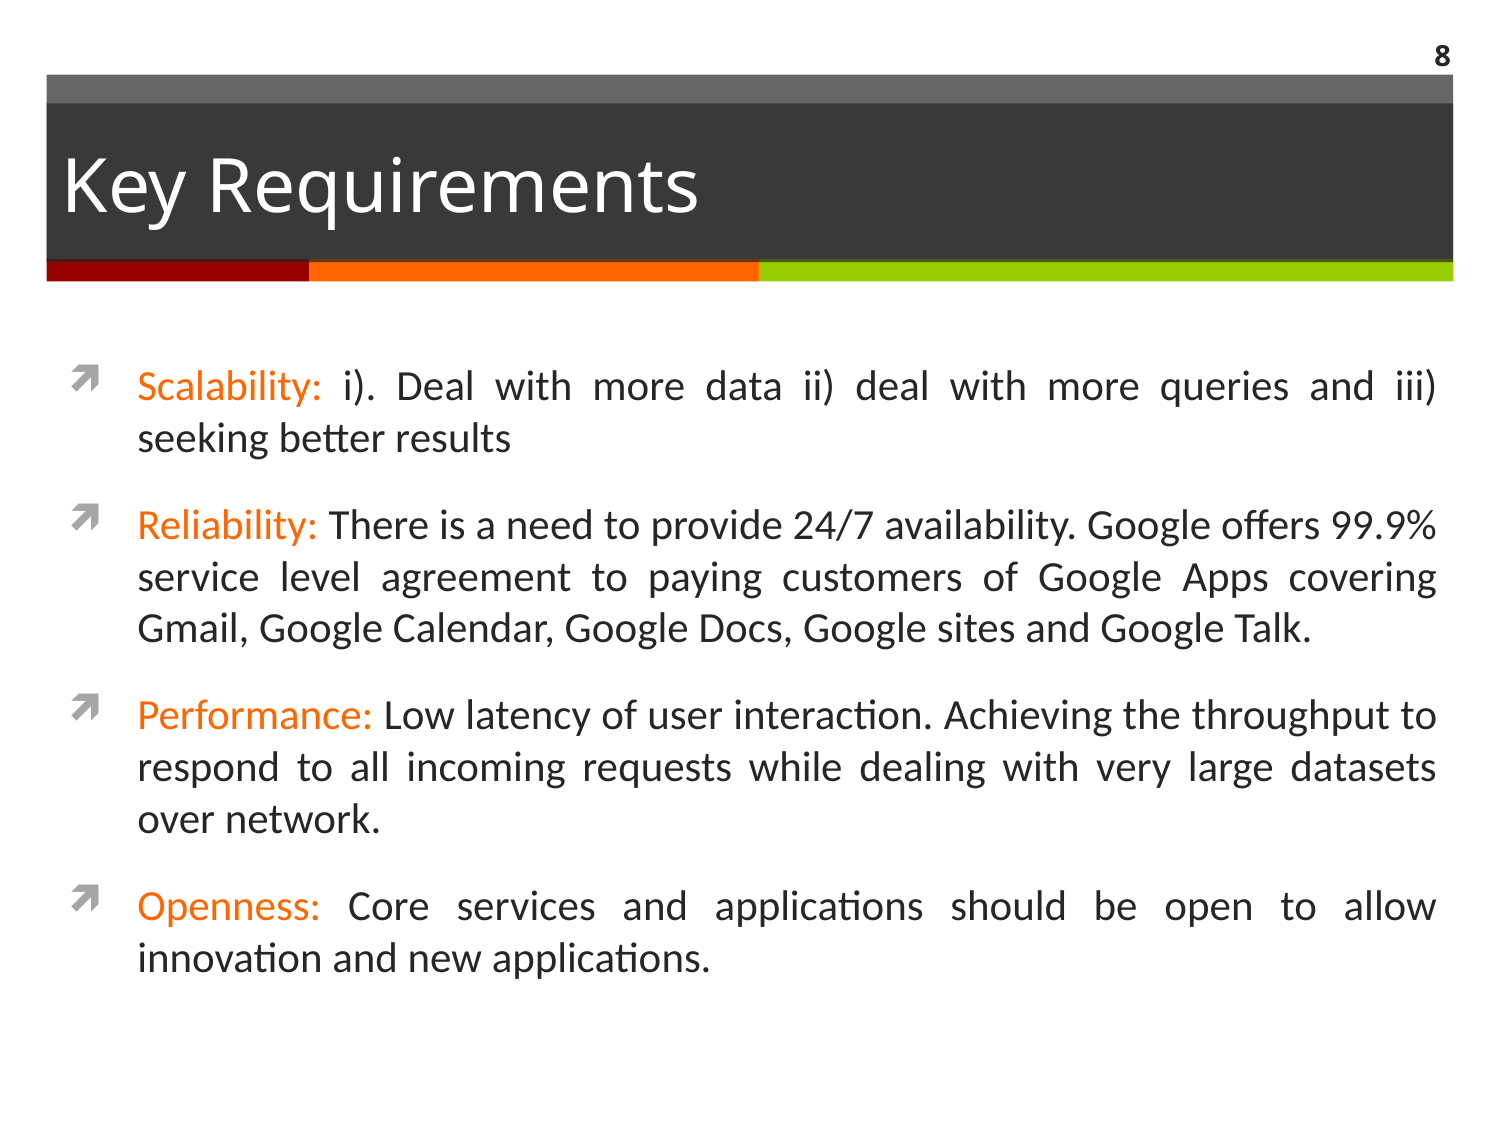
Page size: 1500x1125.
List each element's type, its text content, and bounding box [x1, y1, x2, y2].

slide_number 8 [1362, 27, 1466, 87]
list Scalability: i). Deal with more data ii) deal with more queries and iii) seeking better results Reliability: There is a need to provide 24/7 availability. Google offers 99.9% service level agreement to paying customers of Google Apps covering Gmail, Google Calendar, Google Docs, Google sites and Google Talk. Performance: Low latency of user interaction. Achieving the throughput to respond to all incoming requests while dealing with very large datasets over network. Openness: Core services and applications should be open to allow innovation and new applications. [53, 350, 1454, 1005]
title Key Requirements [46, 103, 1454, 263]
